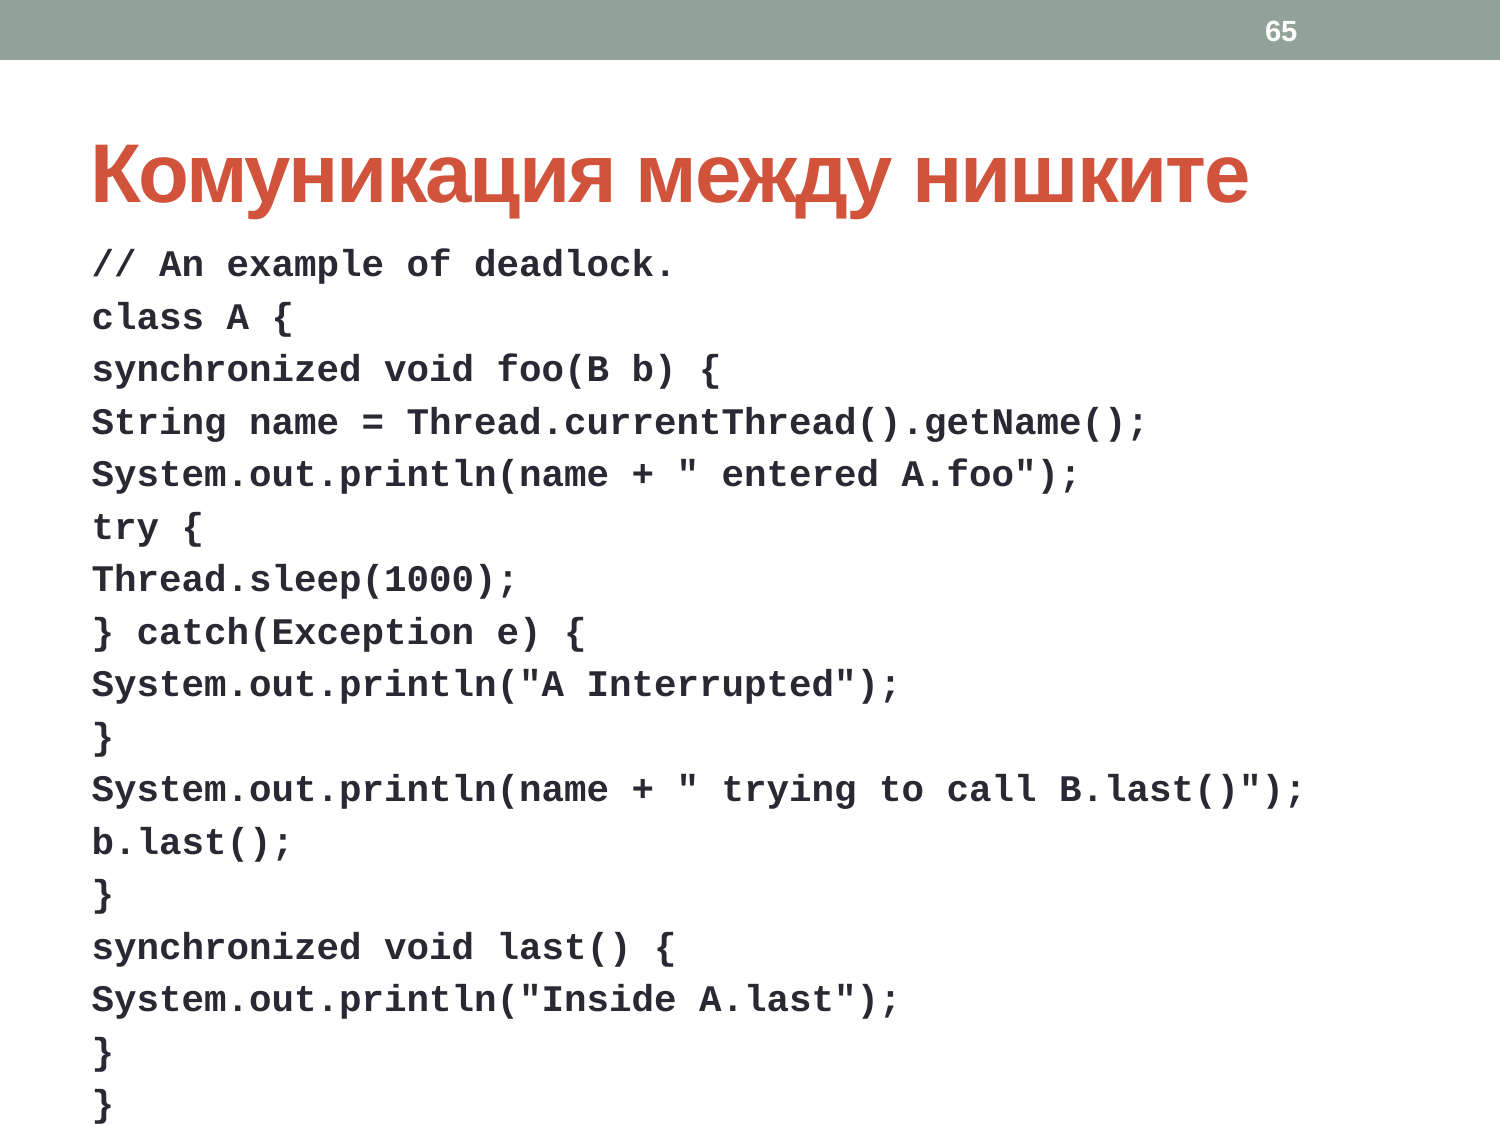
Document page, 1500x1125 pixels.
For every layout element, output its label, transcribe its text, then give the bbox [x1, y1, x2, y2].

title Комуникация между нишките [75, 87, 1500, 250]
slide_number 65 [1250, 3, 1425, 57]
list // An example of deadlock. class A { synchronized void foo(B b) { String name = Thread.currentThread().getName(); System.out.println(name + " entered A.foo"); try { Thread.sleep(1000); } catch(Exception e) { System.out.println("A Interrupted"); } System.out.println(name + " trying to call B.last()"); b.last(); } synchronized void last() { System.out.println("Inside A.last"); } } [76, 231, 1425, 1094]
